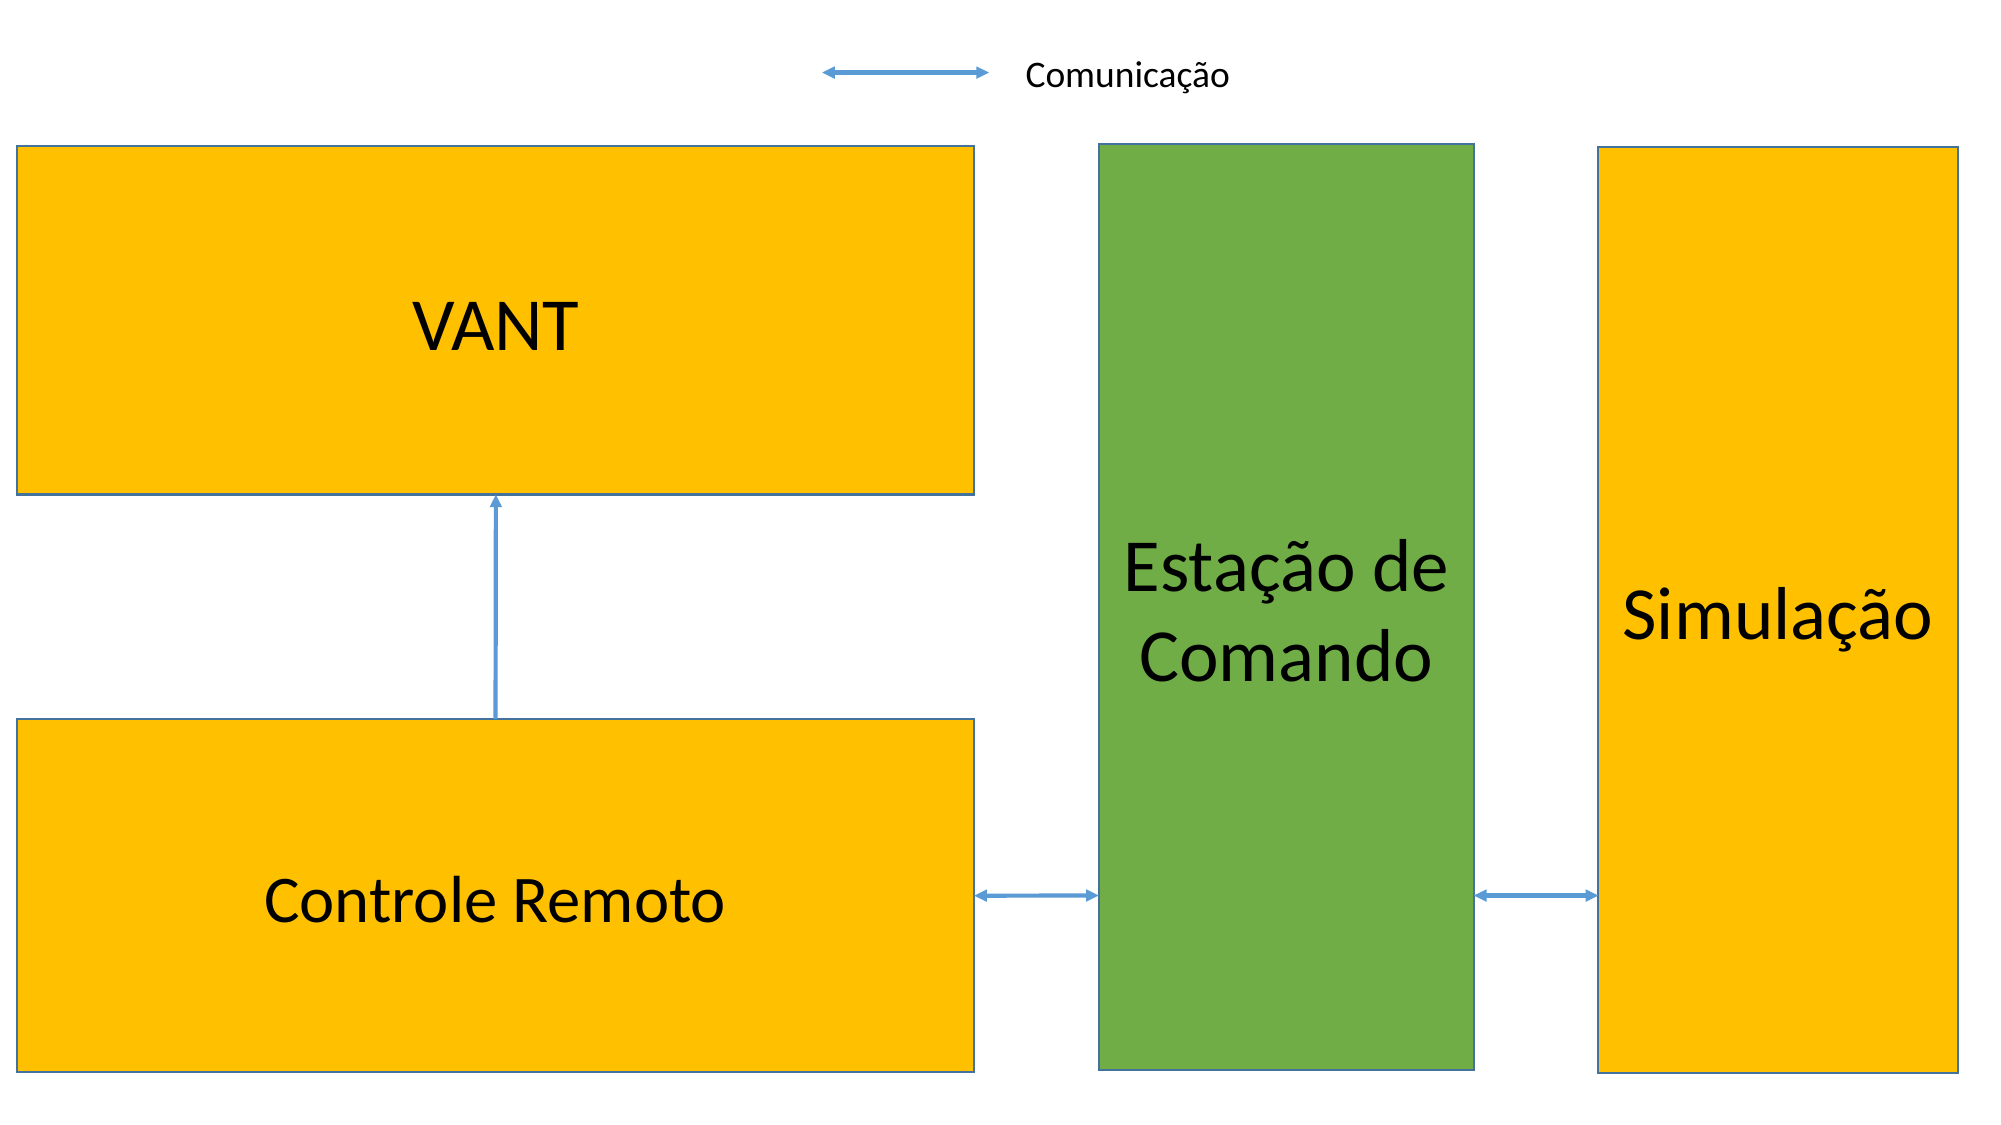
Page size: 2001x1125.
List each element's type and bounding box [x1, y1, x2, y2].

text_box [16, 42, 1958, 1073]
